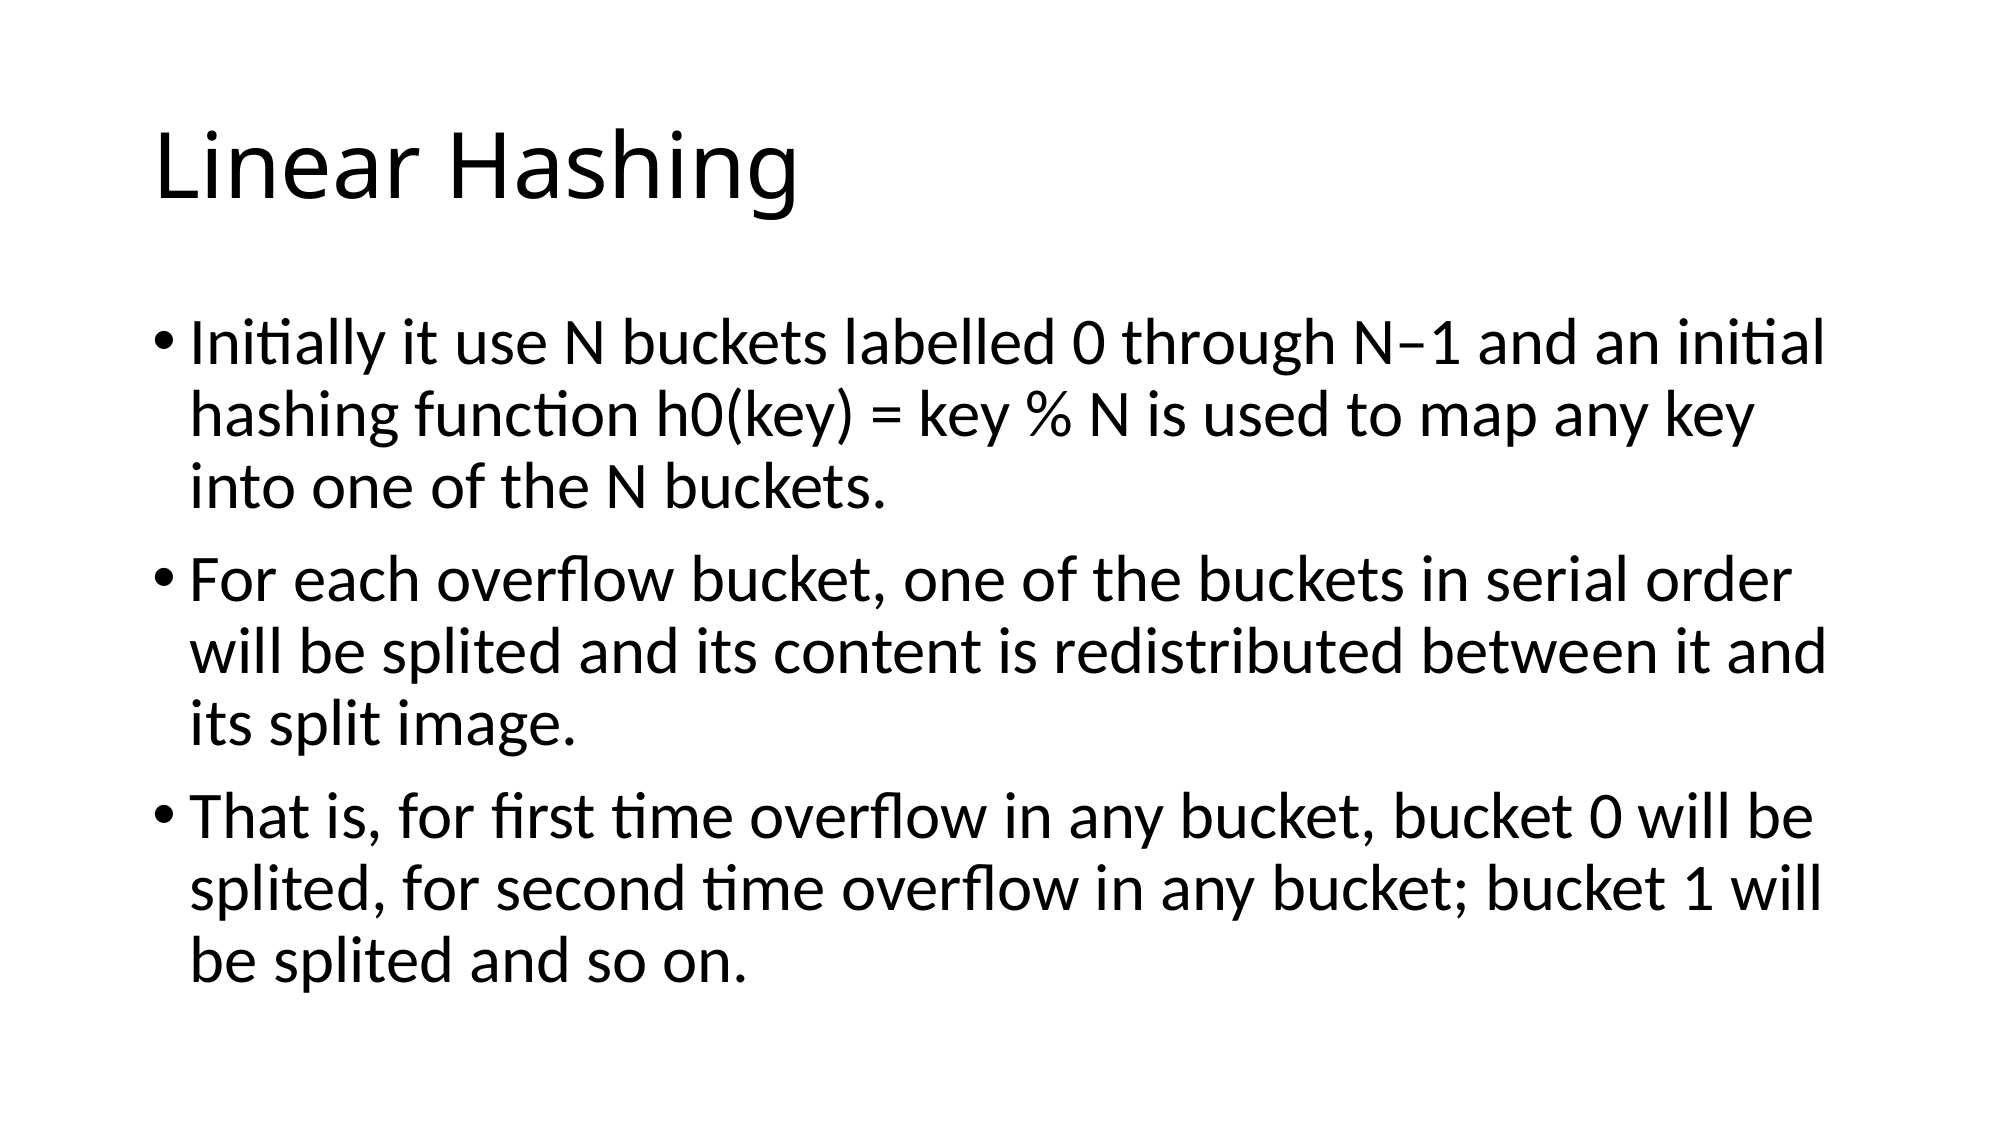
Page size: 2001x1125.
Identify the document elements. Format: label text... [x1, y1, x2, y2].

list Initially it use N buckets labelled 0 through N–1 and an initial hashing function h0(key) = key % N is used to map any key into one of the N buckets. For each overflow bucket, one of the buckets in serial order will be splited and its content is redistributed between it and its split image. That is, for first time overflow in any bucket, bucket 0 will be splited, for second time overflow in any bucket; bucket 1 will be splited and so on. [137, 299, 1863, 1014]
title Linear Hashing [137, 59, 1863, 278]
